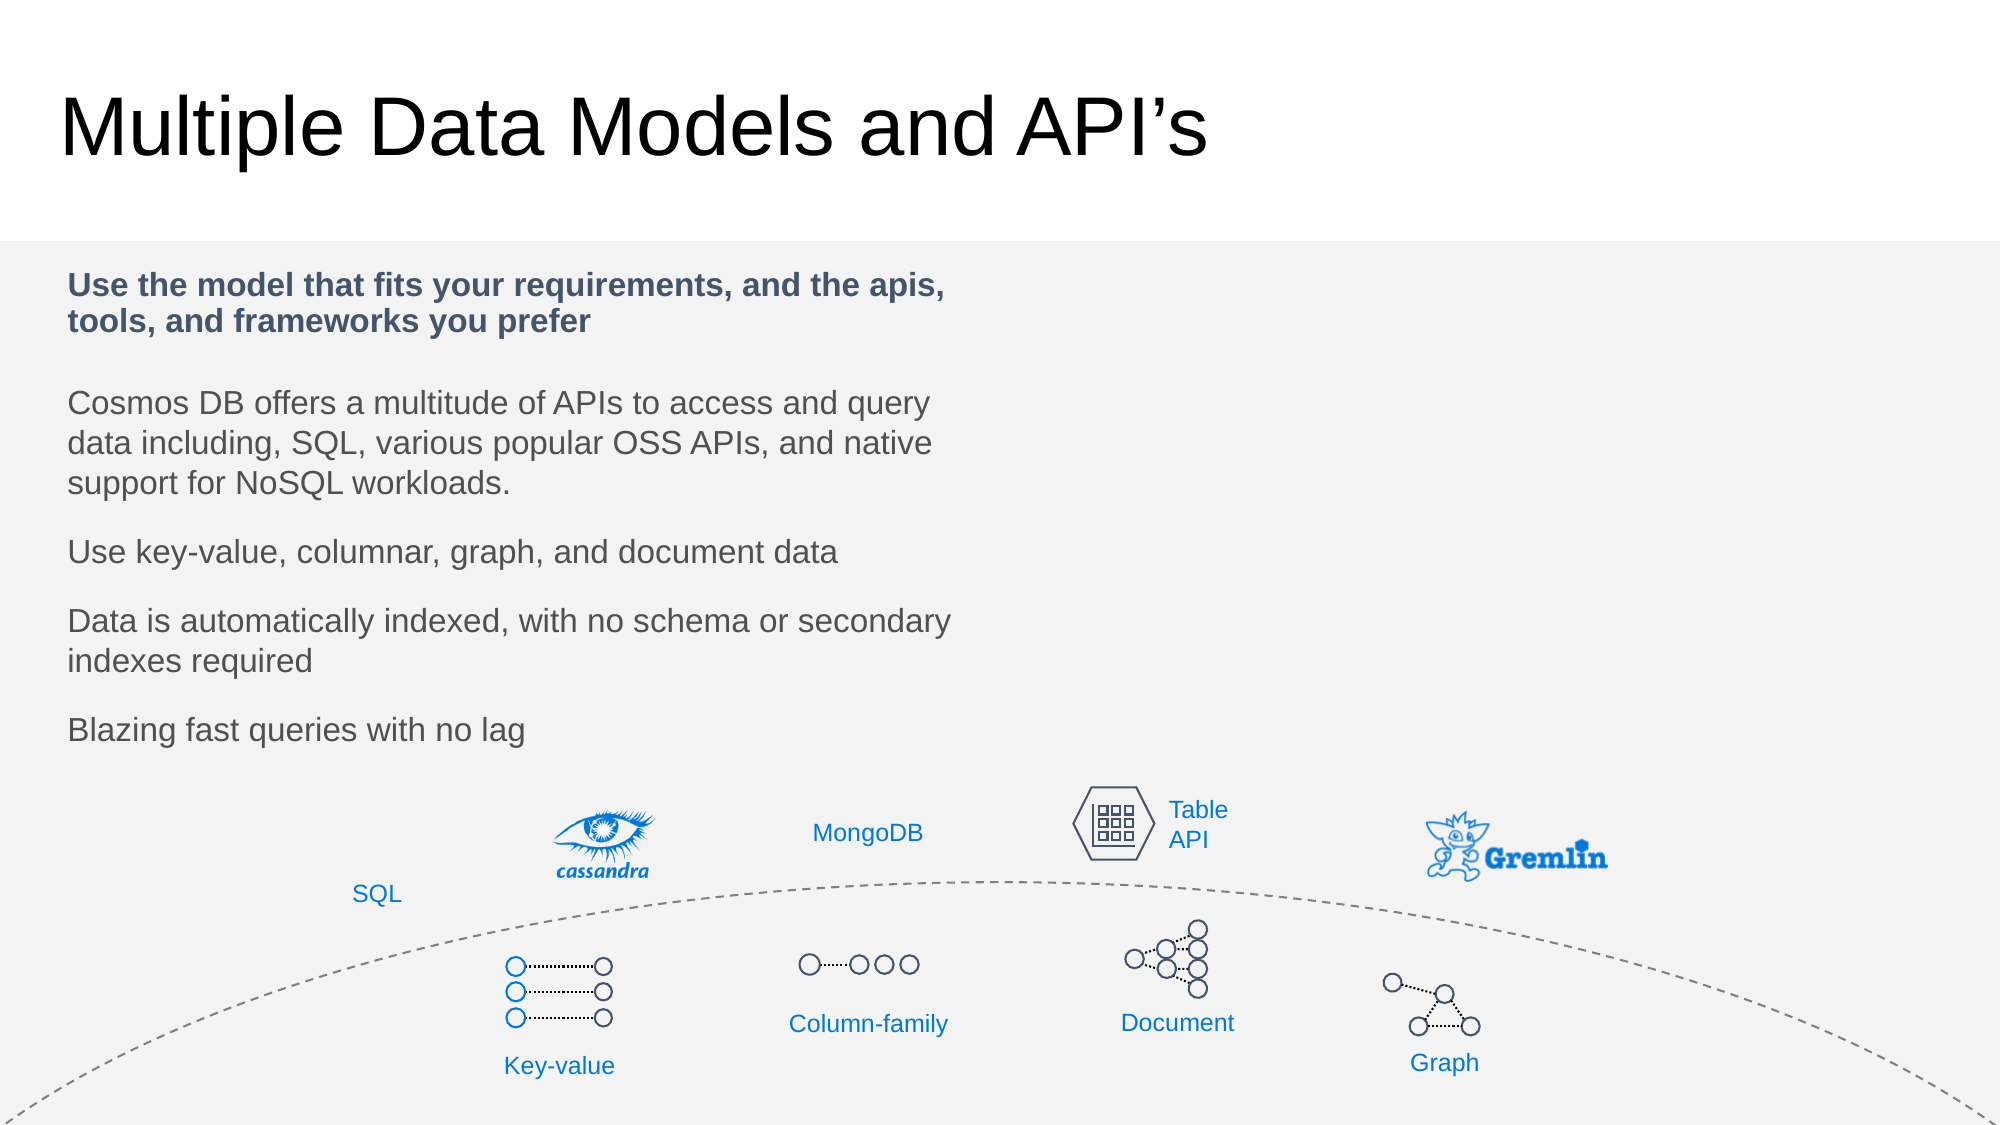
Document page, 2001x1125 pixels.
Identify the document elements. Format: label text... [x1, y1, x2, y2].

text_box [1383, 973, 1480, 1036]
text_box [506, 956, 612, 1028]
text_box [1073, 787, 1155, 860]
text_box Graph [1395, 1039, 1495, 1084]
text_box Column-family [773, 999, 964, 1045]
picture [552, 809, 656, 879]
text_box Key-value [488, 1042, 631, 1088]
text_box MongoDB [774, 808, 963, 854]
title Multiple Data Models and API’s [44, 55, 1956, 203]
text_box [799, 954, 919, 975]
text_box SQL [311, 870, 444, 915]
text_box Cosmos DB offers a multitude of APIs to access and query data including, SQL, various popular OSS APIs, and native support for NoSQL workloads. Use key-value, columnar, graph, and document data Data is automatically indexed, with no schema or secondary indexes required Blazing fast queries with no lag [52, 373, 992, 756]
picture [1426, 810, 1608, 882]
text_box Table API [1153, 786, 1286, 861]
text_box [3, 881, 1997, 1125]
text_box Document [1105, 999, 1250, 1045]
list Use the model that fits your requirements, and the apis, tools, and frameworks you prefer [52, 259, 992, 348]
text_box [1125, 920, 1208, 998]
